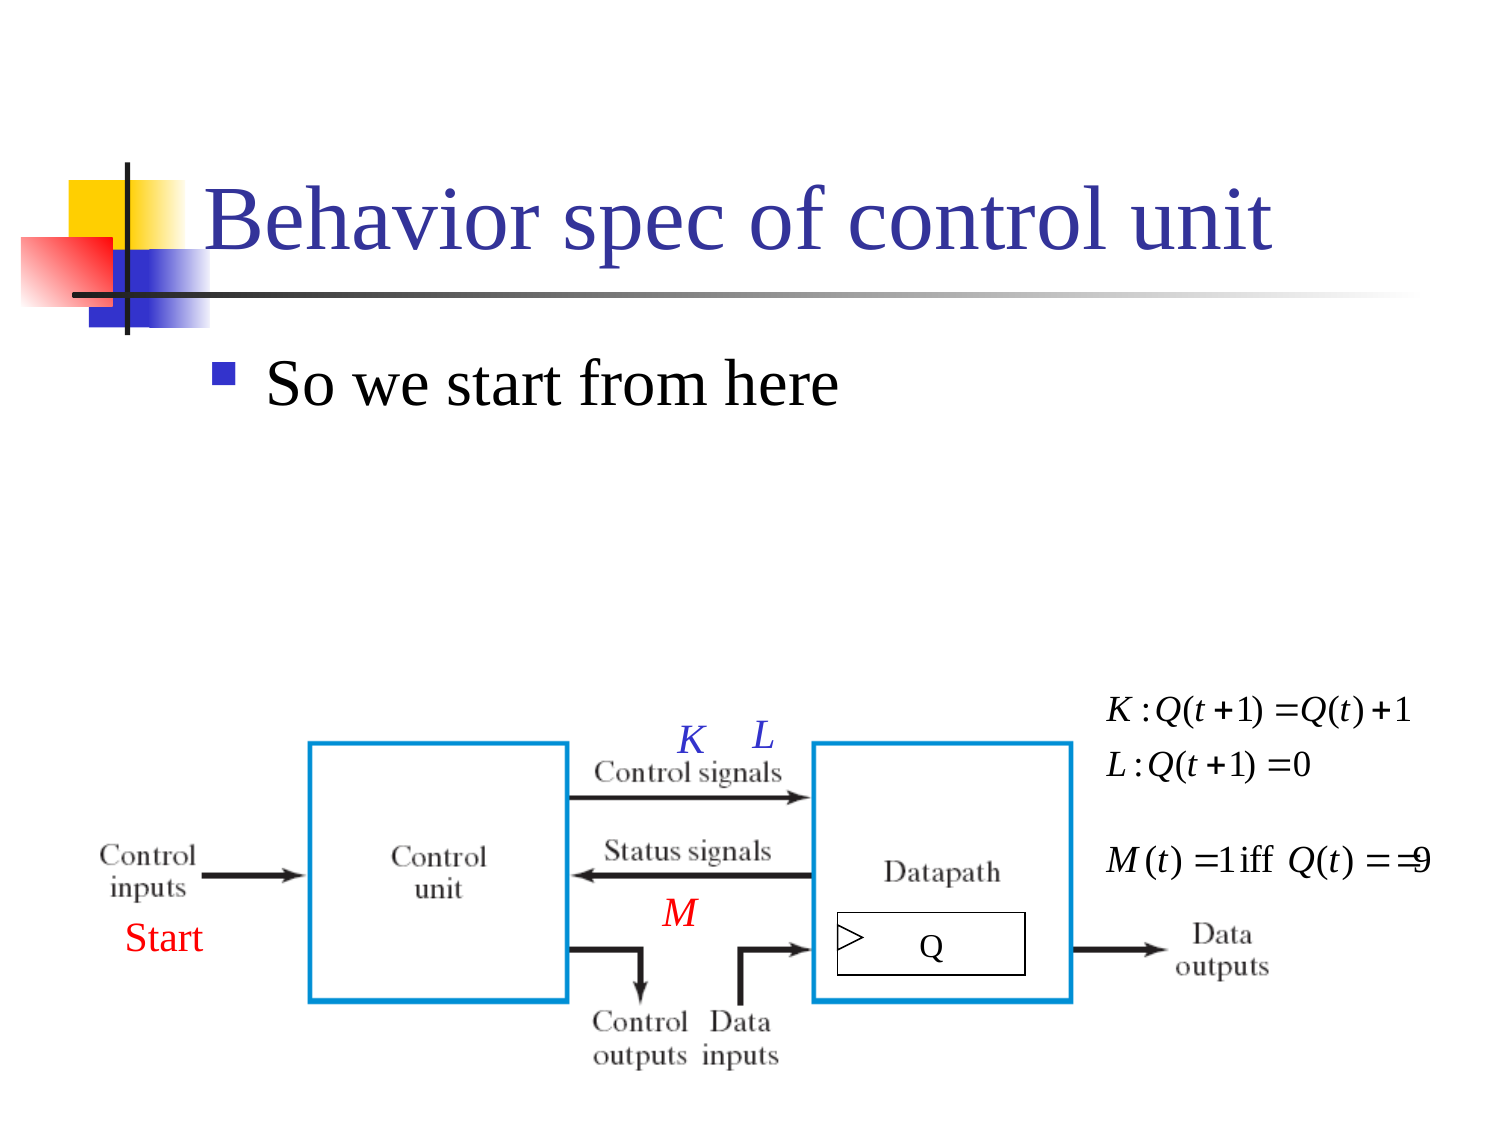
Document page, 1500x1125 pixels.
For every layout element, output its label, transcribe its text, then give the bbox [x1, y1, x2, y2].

picture [87, 699, 1301, 1085]
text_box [837, 912, 1026, 976]
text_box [1099, 687, 1417, 793]
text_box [1099, 837, 1438, 889]
title Behavior spec of control unit [188, 35, 1468, 275]
list So we start from here [193, 331, 1469, 450]
